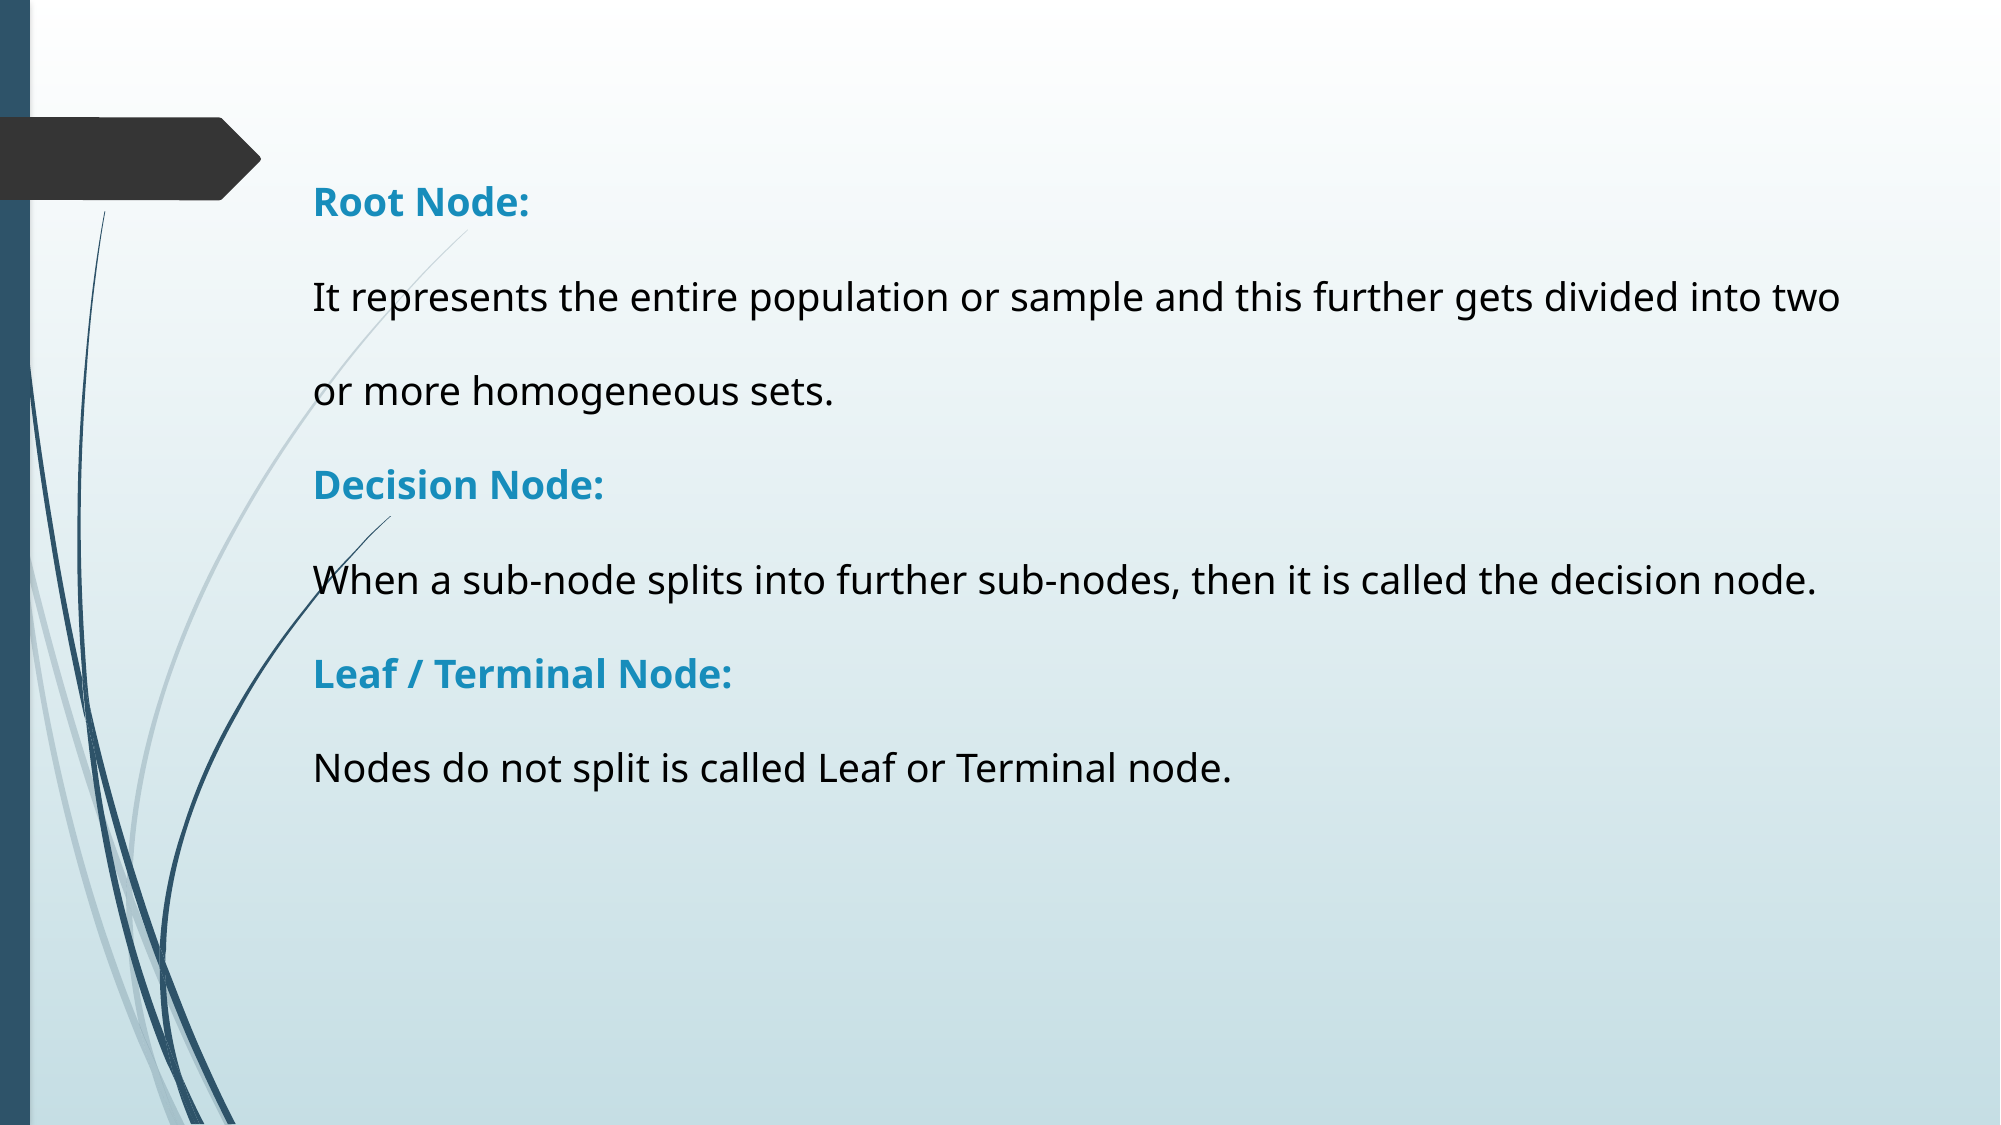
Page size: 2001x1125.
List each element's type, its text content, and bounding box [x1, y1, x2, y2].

title Root Node: It represents the entire population or sample and this further gets divided into two or more homogeneous sets. Decision Node: When a sub-node splits into further sub-nodes, then it is called the decision node. Leaf / Terminal Node: Nodes do not split is called Leaf or Terminal node. [297, 122, 1888, 1034]
